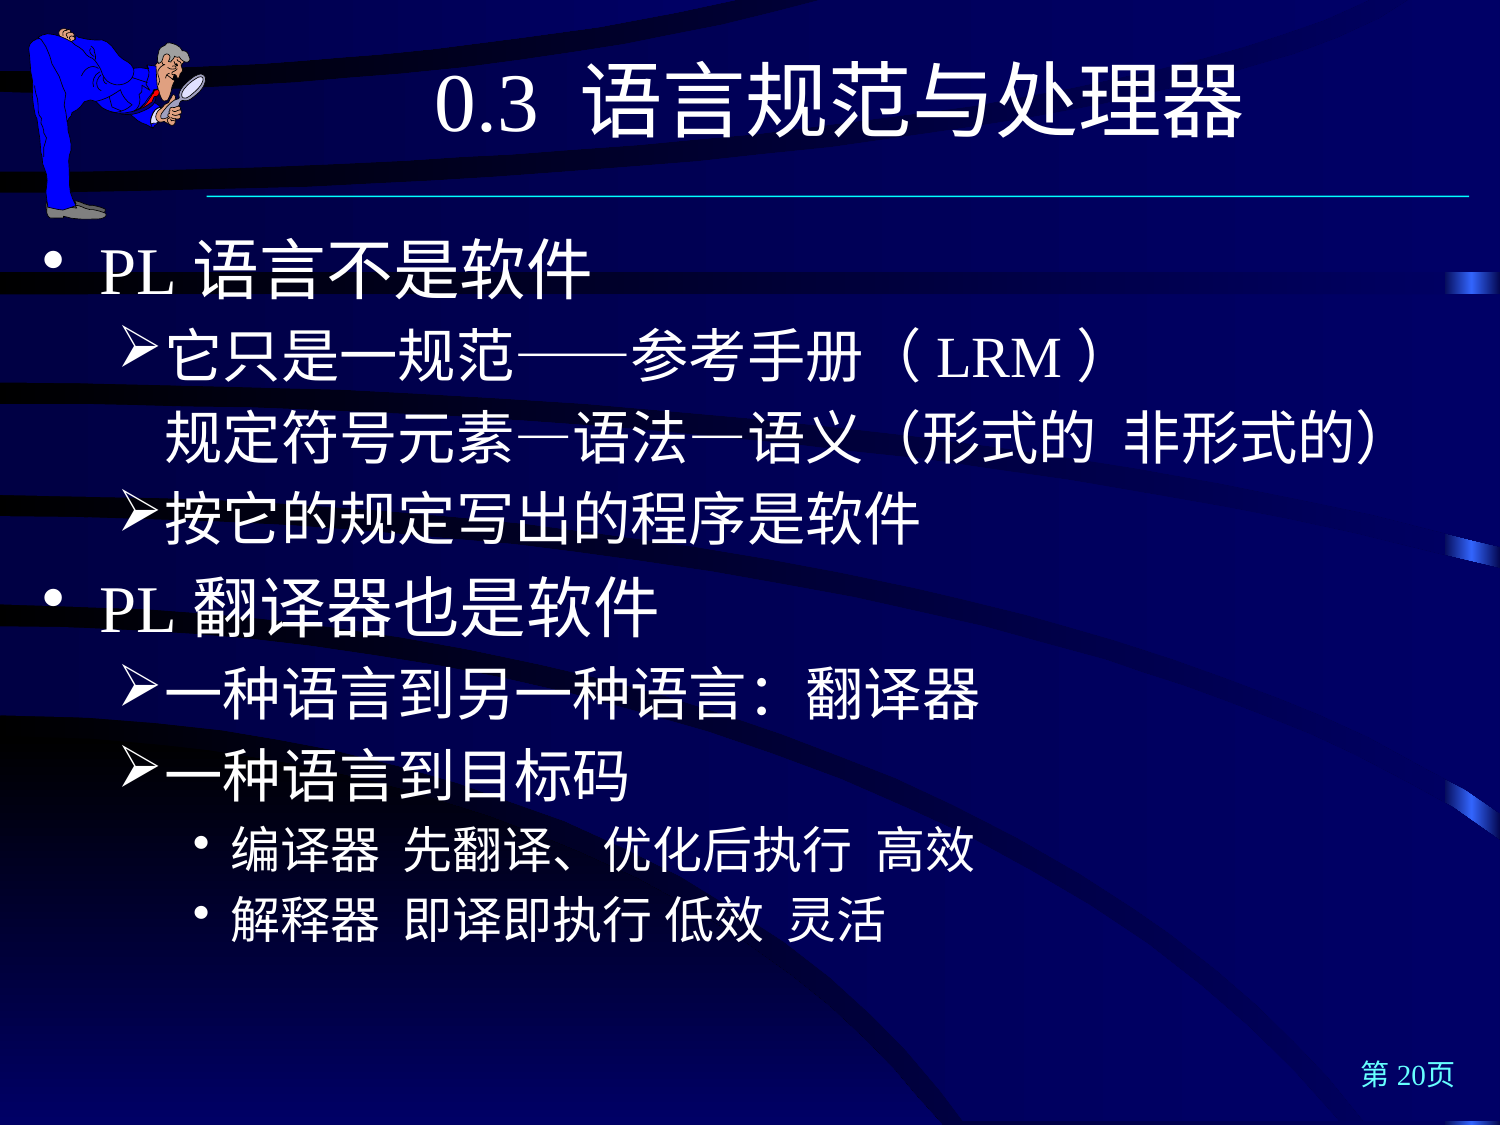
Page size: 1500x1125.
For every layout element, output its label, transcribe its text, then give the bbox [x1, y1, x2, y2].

slide_number 第20页 [1157, 1048, 1471, 1103]
list PL语言不是软件 它只是一规范——参考手册（LRM） 规定符号元素—语法—语义（形式的 非形式的） 按它的规定写出的程序是软件 PL翻译器也是软件 一种语言到另一种语言：翻译器 一种语言到目标码 编译器 先翻译、优化后执行 高效 解释器 即译即执行 低效 灵活 [27, 219, 1471, 1047]
title 0.3 语言规范与处理器 [208, 28, 1472, 169]
